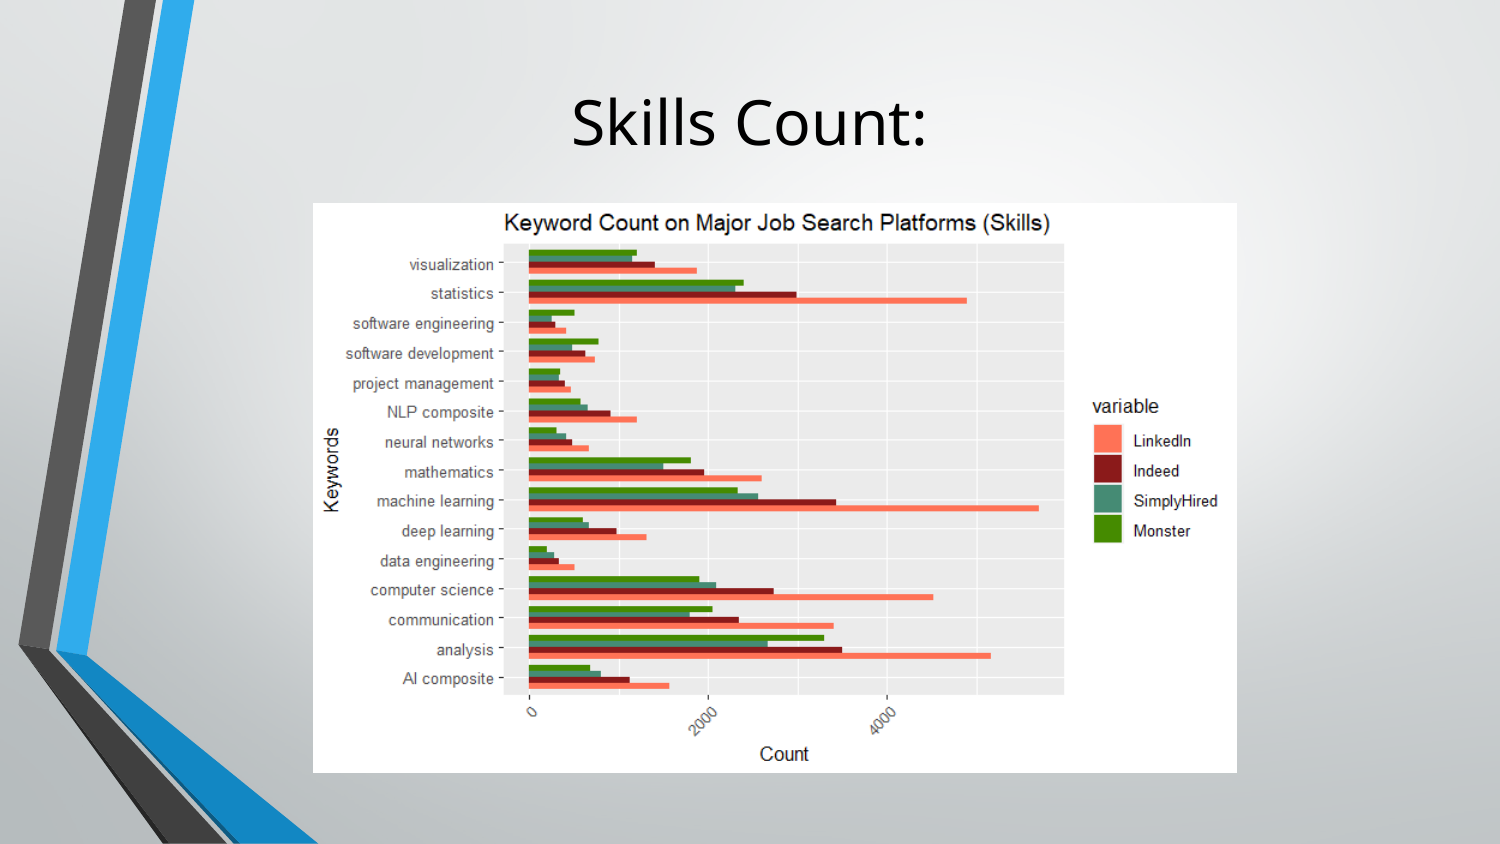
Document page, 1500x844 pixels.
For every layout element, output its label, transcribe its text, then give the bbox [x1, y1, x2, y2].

title Skills Count: [159, 40, 1341, 201]
picture [312, 202, 1238, 774]
